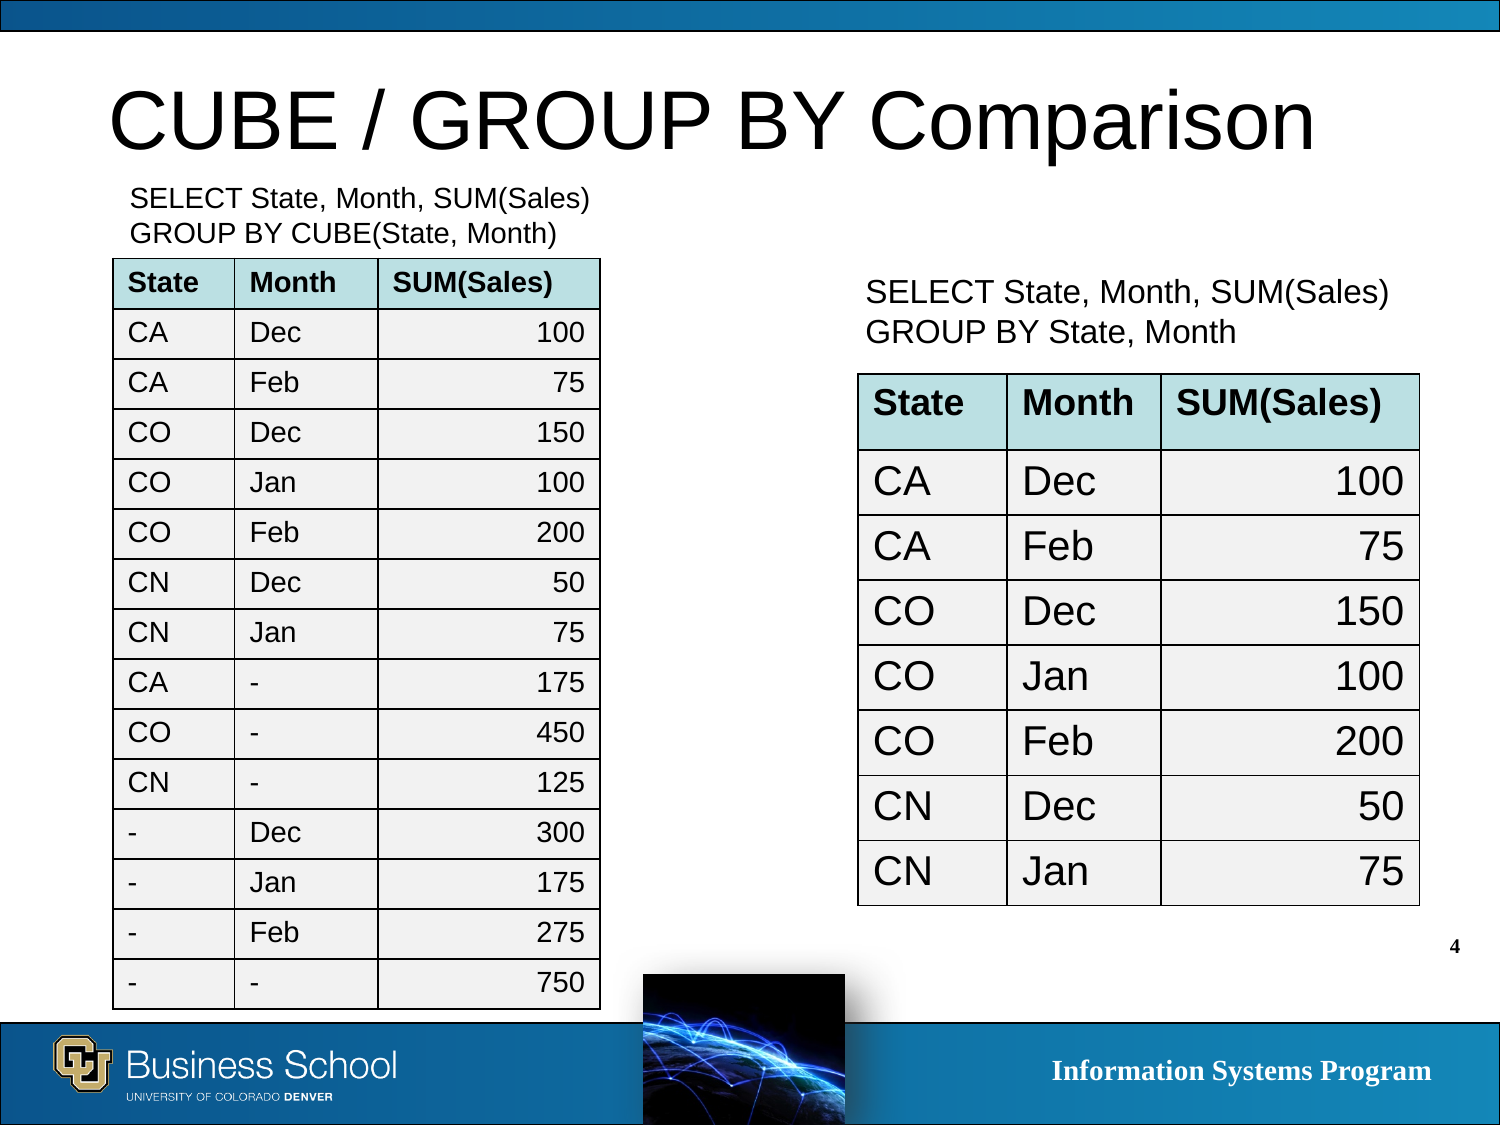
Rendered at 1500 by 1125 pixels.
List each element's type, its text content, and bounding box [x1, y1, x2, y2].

table_cell CN [859, 776, 1006, 840]
table_cell Feb [1008, 516, 1160, 579]
table_cell CO [859, 711, 1006, 772]
table_cell CO [114, 510, 234, 558]
table_cell Jan [1008, 646, 1160, 709]
table_cell - [235, 960, 377, 1008]
table_cell Jan [1008, 841, 1160, 905]
table_cell 75 [1162, 516, 1419, 579]
table_cell 75 [1162, 841, 1419, 905]
table_cell 100 [1162, 451, 1419, 514]
table_cell - [114, 810, 234, 858]
table_cell CA [859, 516, 1006, 579]
table_cell CO [114, 460, 234, 508]
table_cell - [114, 860, 234, 908]
table_cell CA [114, 310, 234, 358]
table_cell 50 [1162, 776, 1419, 840]
table_cell 450 [379, 710, 599, 758]
table_cell Jan [235, 610, 377, 658]
table_header Month [235, 259, 377, 308]
table_cell CO [859, 646, 1006, 709]
table_cell CN [114, 610, 234, 658]
table_cell 125 [379, 760, 599, 808]
table_cell 100 [1162, 646, 1419, 709]
table_cell 150 [379, 410, 599, 458]
table_cell Feb [235, 910, 377, 958]
table_cell Dec [1008, 451, 1160, 514]
table_cell CA [114, 360, 234, 408]
table_cell 100 [379, 310, 599, 358]
table_header State [114, 259, 234, 308]
table_cell 300 [379, 810, 599, 858]
table_cell 275 [379, 910, 599, 958]
table_cell - [235, 710, 377, 758]
table_cell 175 [379, 860, 599, 908]
table_cell Feb [235, 360, 377, 408]
table_cell 150 [1162, 581, 1419, 644]
table_cell - [235, 760, 377, 808]
table_cell CN [114, 560, 234, 608]
table_cell 75 [379, 360, 599, 408]
title CUBE / GROUP BY Comparison [93, 48, 1407, 174]
table_cell 50 [379, 560, 599, 608]
table_cell CA [114, 660, 234, 708]
table_cell 750 [379, 960, 599, 1008]
table_cell Dec [235, 410, 377, 458]
table_cell - [114, 910, 234, 958]
table_cell 200 [379, 510, 599, 558]
table_cell Jan [235, 460, 377, 508]
table_header Month [1008, 375, 1160, 449]
table_cell Dec [235, 310, 377, 358]
table_cell - [235, 660, 377, 708]
table_cell 100 [379, 460, 599, 508]
table_header SUM(Sales) [379, 259, 599, 308]
table_cell Dec [235, 560, 377, 608]
table_cell CN [859, 841, 1006, 905]
text_box SELECT State, Month, SUM(Sales) GROUP BY CUBE(State, Month) [114, 172, 606, 258]
picture [53, 1034, 396, 1101]
table_cell 75 [379, 610, 599, 658]
picture [643, 974, 845, 1125]
table_cell CN [114, 760, 234, 808]
table_cell Feb [1008, 711, 1160, 772]
table_cell CO [114, 710, 234, 758]
table_cell Dec [1008, 581, 1160, 644]
text_box SELECT State, Month, SUM(Sales) GROUP BY State, Month [850, 262, 1406, 358]
table_header State [859, 375, 1006, 449]
table_cell Dec [235, 810, 377, 858]
table_cell Feb [235, 510, 377, 558]
table_cell CA [859, 451, 1006, 514]
table_cell 175 [379, 660, 599, 708]
table_cell CO [859, 581, 1006, 644]
table_cell - [114, 960, 234, 1008]
table_header SUM(Sales) [1162, 375, 1419, 449]
table_cell Jan [235, 860, 377, 908]
table_cell CO [114, 410, 234, 458]
table_cell Dec [1008, 776, 1160, 840]
table_cell 200 [1162, 711, 1419, 772]
